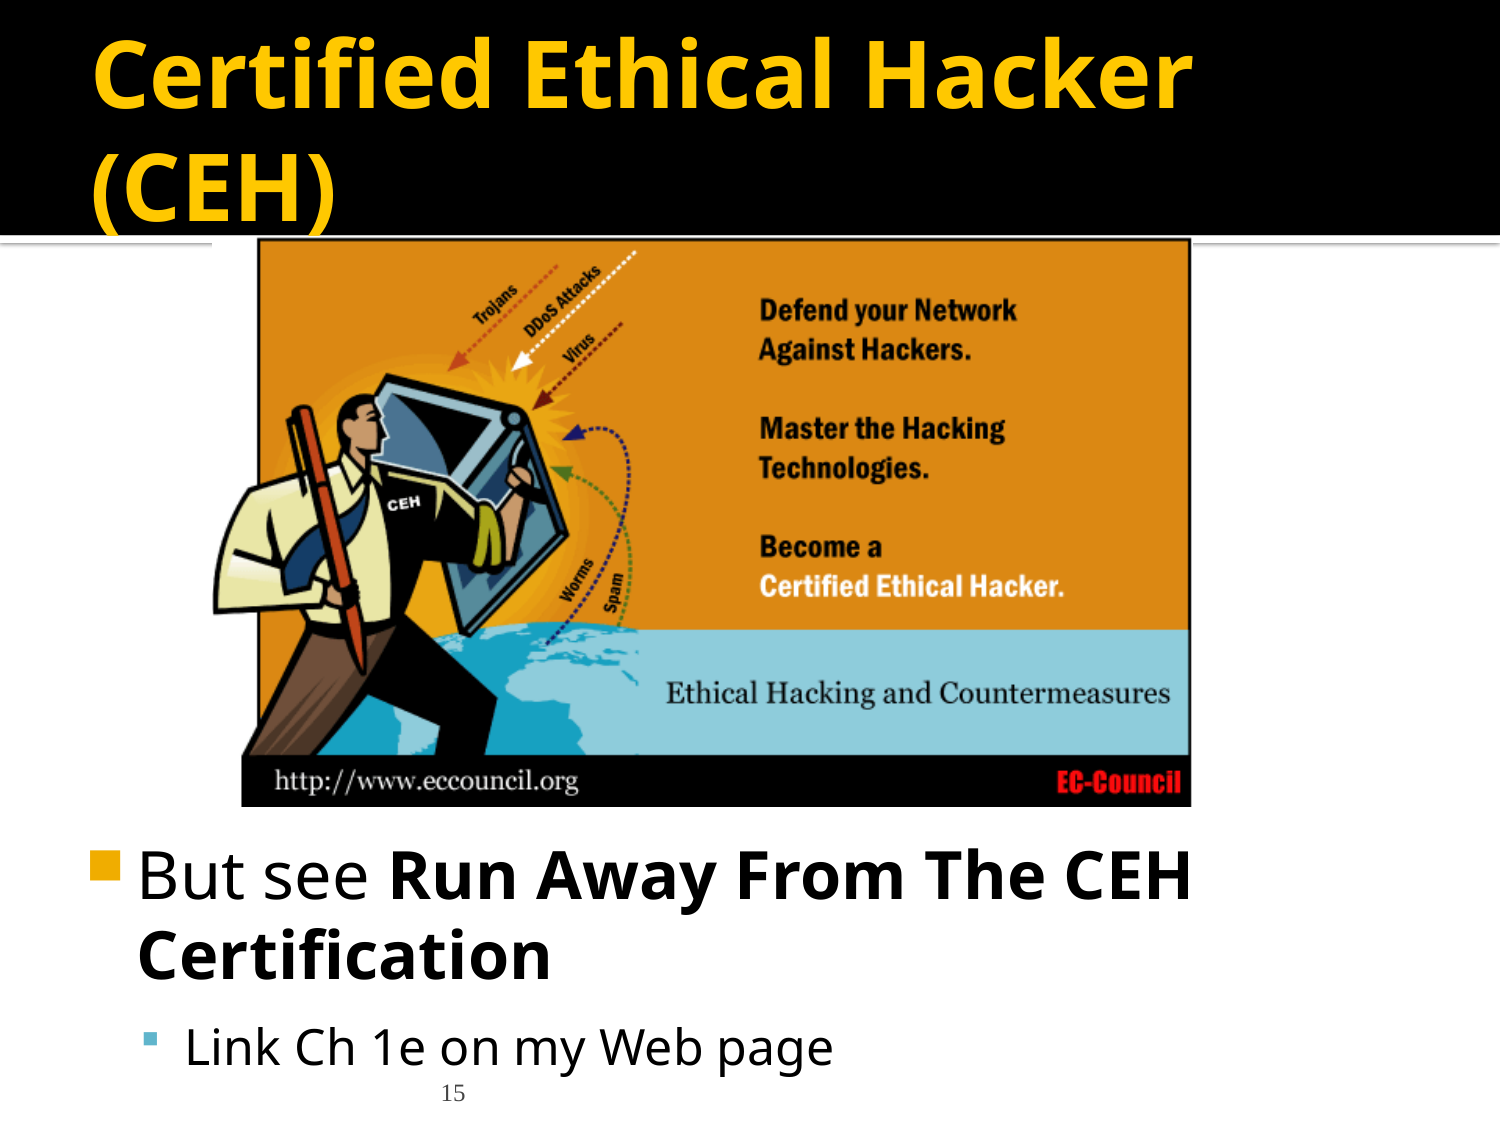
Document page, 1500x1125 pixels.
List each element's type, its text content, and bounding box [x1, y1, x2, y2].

list But see Run Away From The CEH Certification Link Ch 1e on my Web page [49, 824, 1438, 1125]
picture [212, 237, 1193, 807]
title Certified Ethical Hacker (CEH) [75, 24, 1425, 231]
